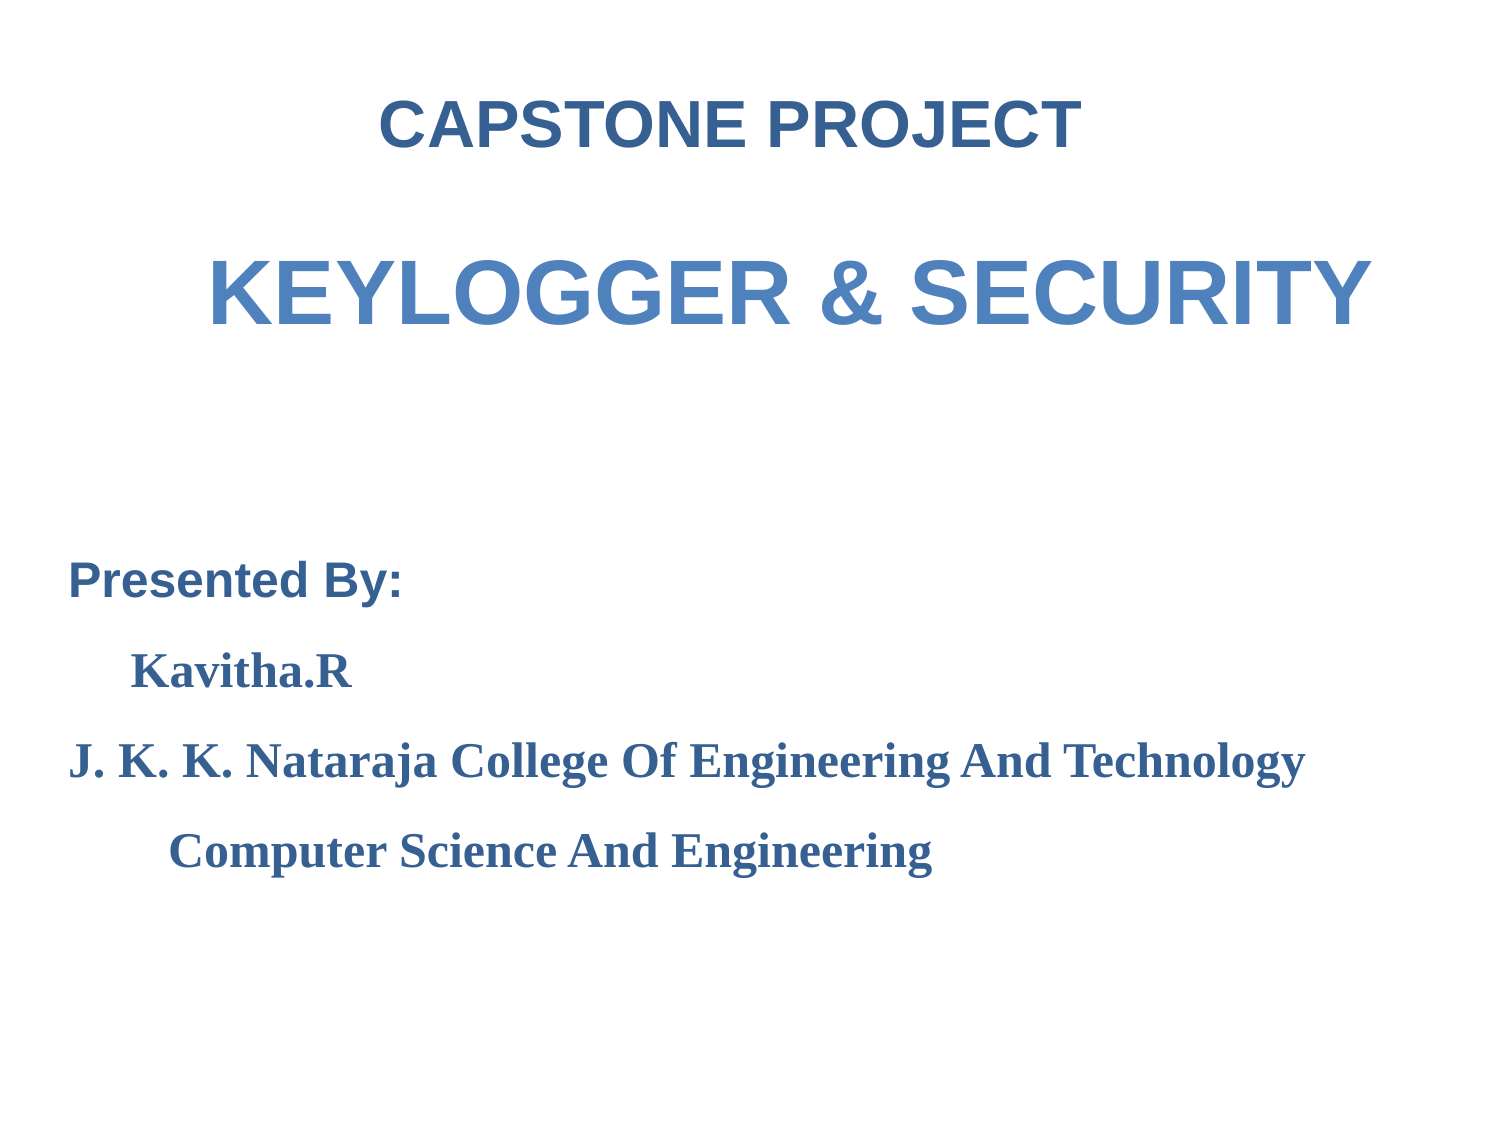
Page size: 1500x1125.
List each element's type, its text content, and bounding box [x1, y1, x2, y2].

title KEYLOGGER & SECURITY [41, 208, 1500, 369]
text_box CAPSTONE PROJECT [0, 73, 1500, 169]
text_box Presented By: Kavitha.R J. K. K. Nataraja College Of Engineering And Technology Computer Science And Engineering [53, 539, 1447, 885]
